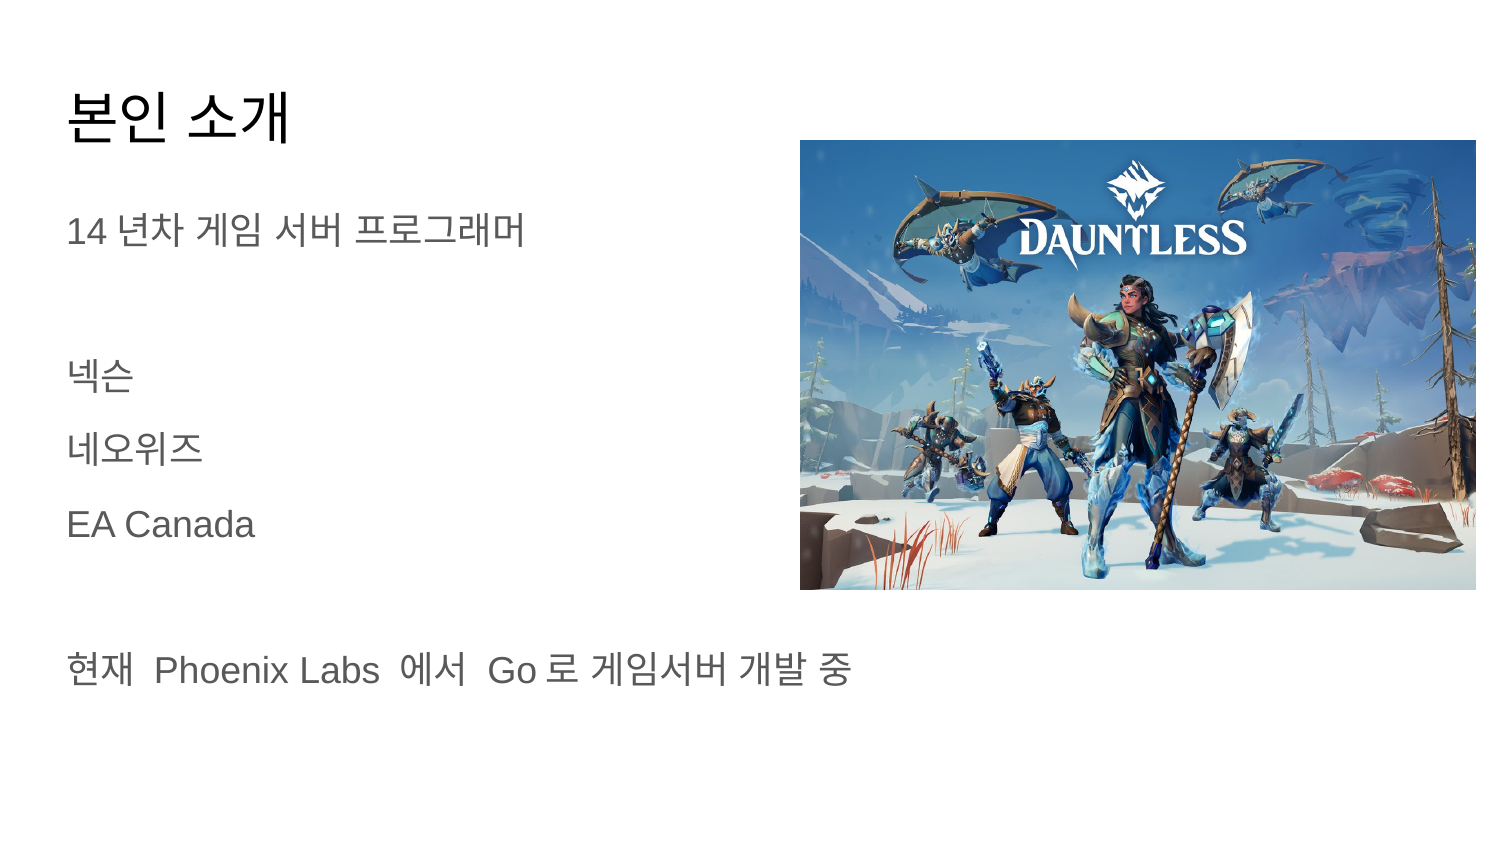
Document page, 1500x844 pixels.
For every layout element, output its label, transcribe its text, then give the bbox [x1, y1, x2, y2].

title 본인 소개 [51, 72, 1449, 167]
list 14년차 게임 서버 프로그래머 넥슨 네오위즈 EA Canada 현재 Phoenix Labs 에서 Go로 게임서버 개발 중 [51, 189, 1449, 750]
picture [800, 140, 1476, 591]
